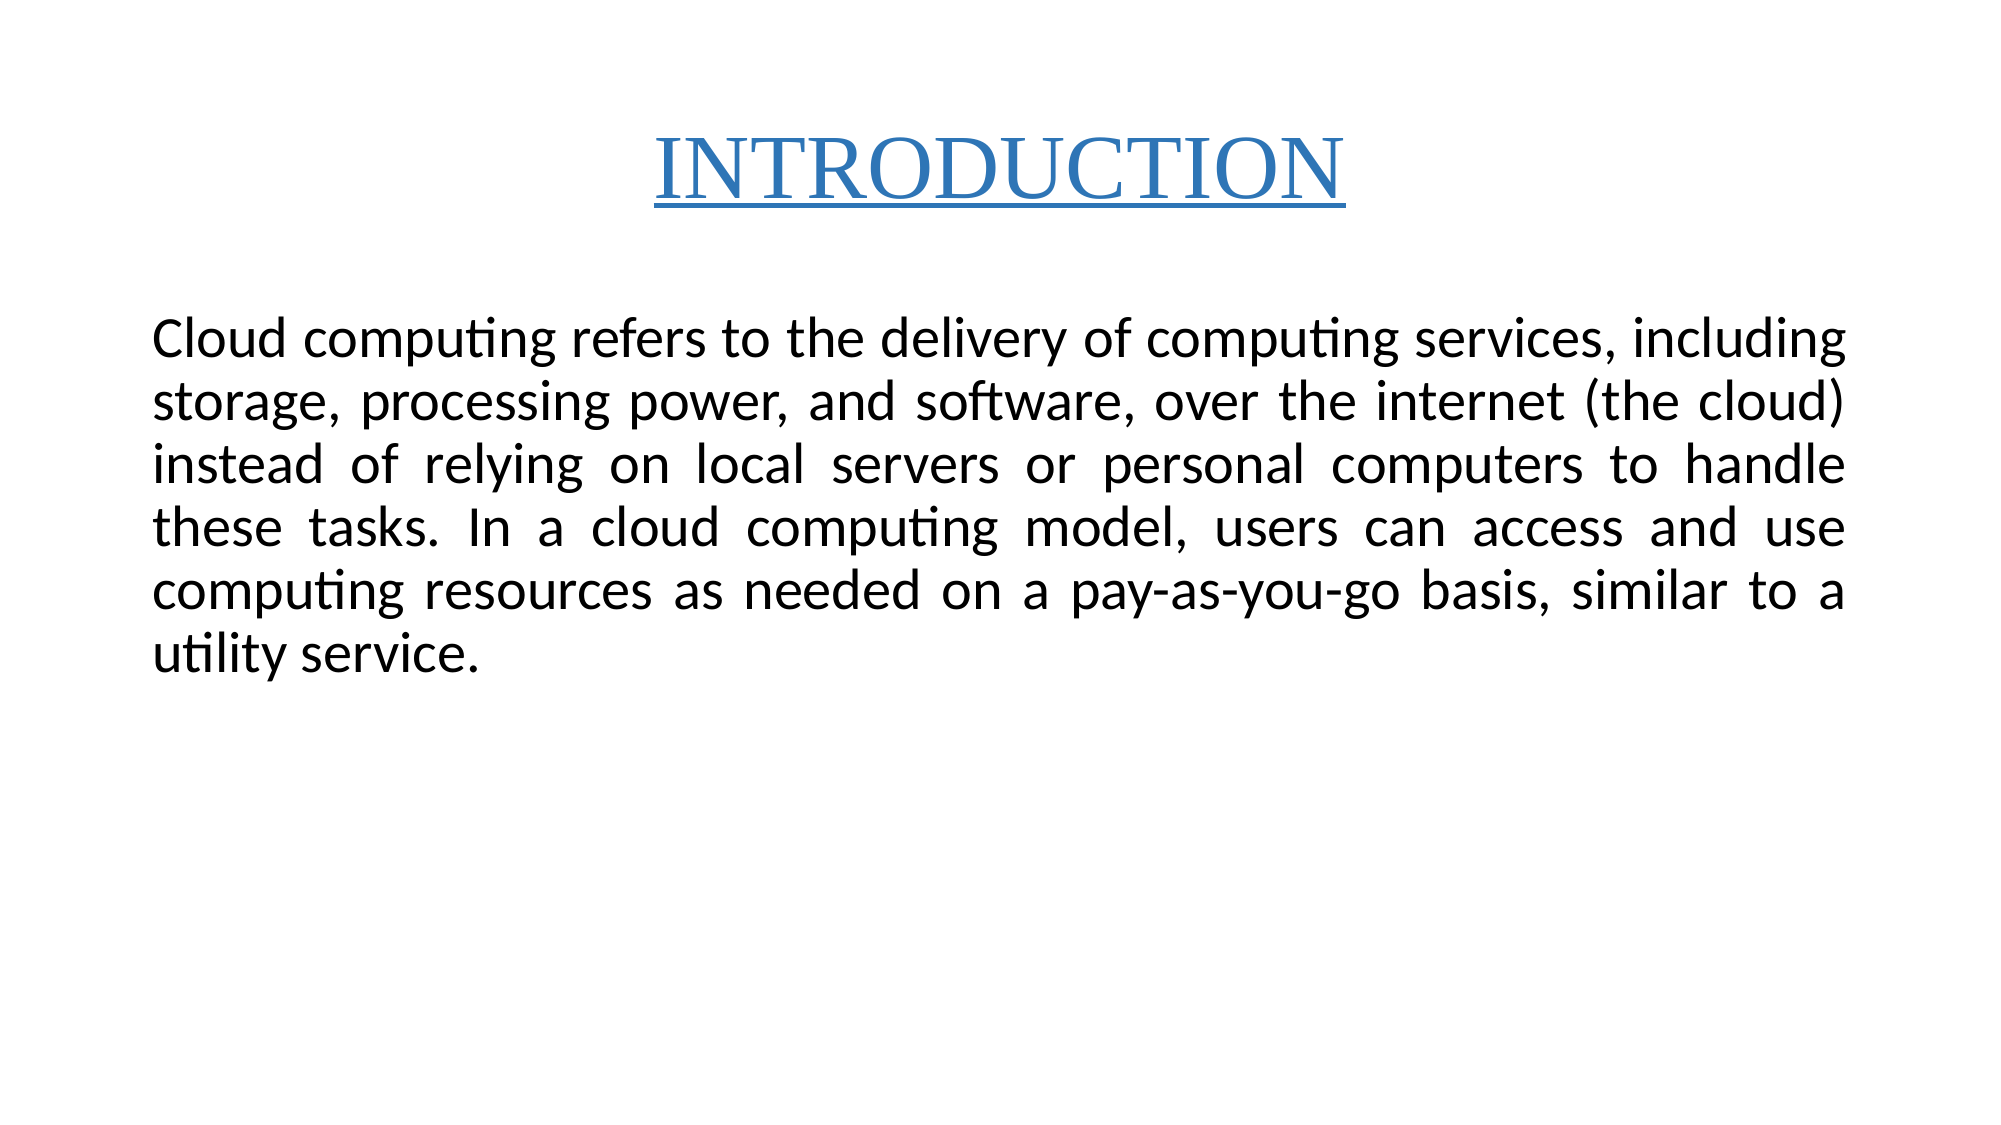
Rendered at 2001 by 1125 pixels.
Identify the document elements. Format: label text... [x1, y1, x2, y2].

title INTRODUCTION [137, 59, 1863, 278]
list Cloud computing refers to the delivery of computing services, including storage, processing power, and software, over the internet (the cloud) instead of relying on local servers or personal computers to handle these tasks. In a cloud computing model, users can access and use computing resources as needed on a pay-as-you-go basis, similar to a utility service. [137, 299, 1863, 1014]
